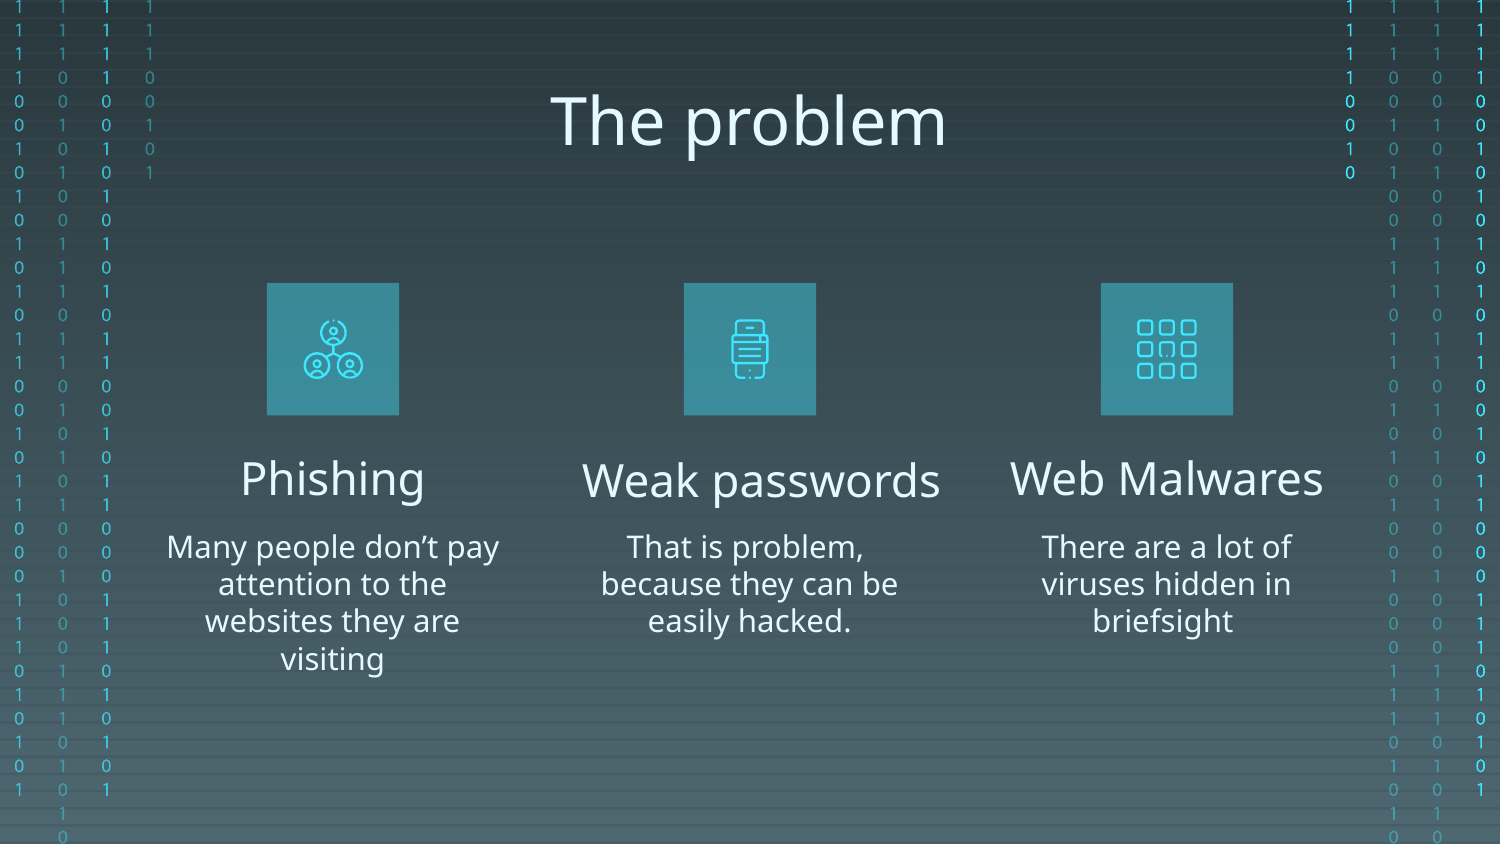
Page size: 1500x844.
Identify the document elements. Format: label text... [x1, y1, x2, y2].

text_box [300, 319, 365, 380]
subtitle Web Malwares [981, 432, 1353, 511]
text_box [683, 282, 817, 416]
title The problem [118, 63, 1382, 161]
subtitle Weak passwords [549, 434, 975, 522]
text_box [266, 282, 400, 416]
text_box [731, 319, 769, 380]
subtitle Phishing [147, 432, 519, 511]
subtitle That is problem, because they can be easily hacked. [564, 511, 936, 658]
subtitle Many people don’t pay attention to the websites they are visiting [147, 511, 519, 658]
text_box [1100, 282, 1234, 416]
subtitle There are a lot of viruses hidden in briefsight [981, 511, 1353, 658]
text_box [1137, 319, 1197, 380]
